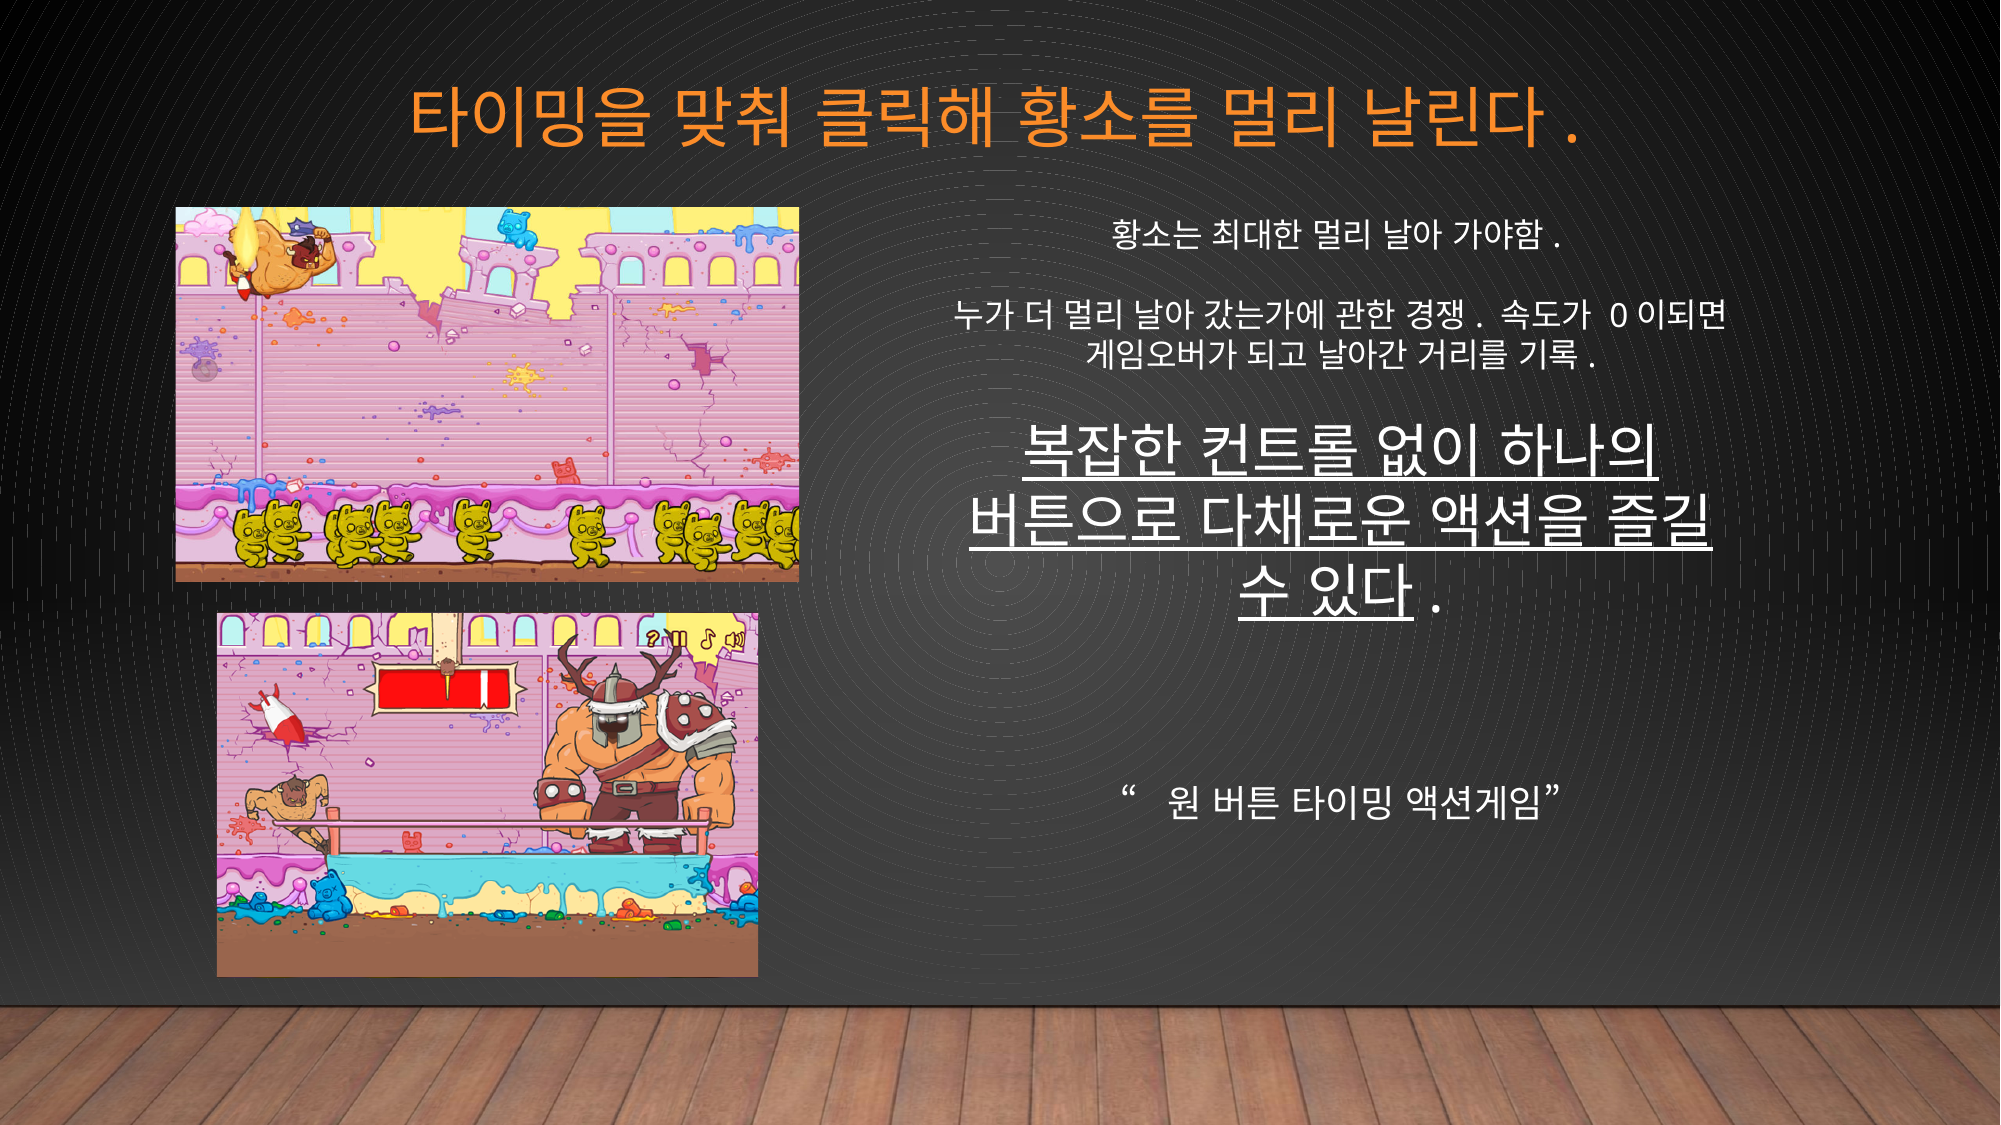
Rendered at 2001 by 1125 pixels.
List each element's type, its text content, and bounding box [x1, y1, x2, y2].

picture [216, 611, 759, 978]
text_box 황소는 최대한 멀리 날아 가야함. 누가 더 멀리 날아 갔는가에 관한 경쟁. 속도가 0이되면 게임오버가 되고 날아간 거리를 기록. 복잡한 컨트롤 없이 하나의 버튼으로 다채로운 액션을 즐길 수 있다. [924, 207, 1757, 672]
picture [0, 1005, 2000, 1125]
title 타이밍을 맞춰 클릭해 황소를 멀리 날린다. [232, 35, 1757, 208]
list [175, 206, 800, 582]
text_box “원 버튼 타이밍 액션게임” [977, 772, 1705, 833]
